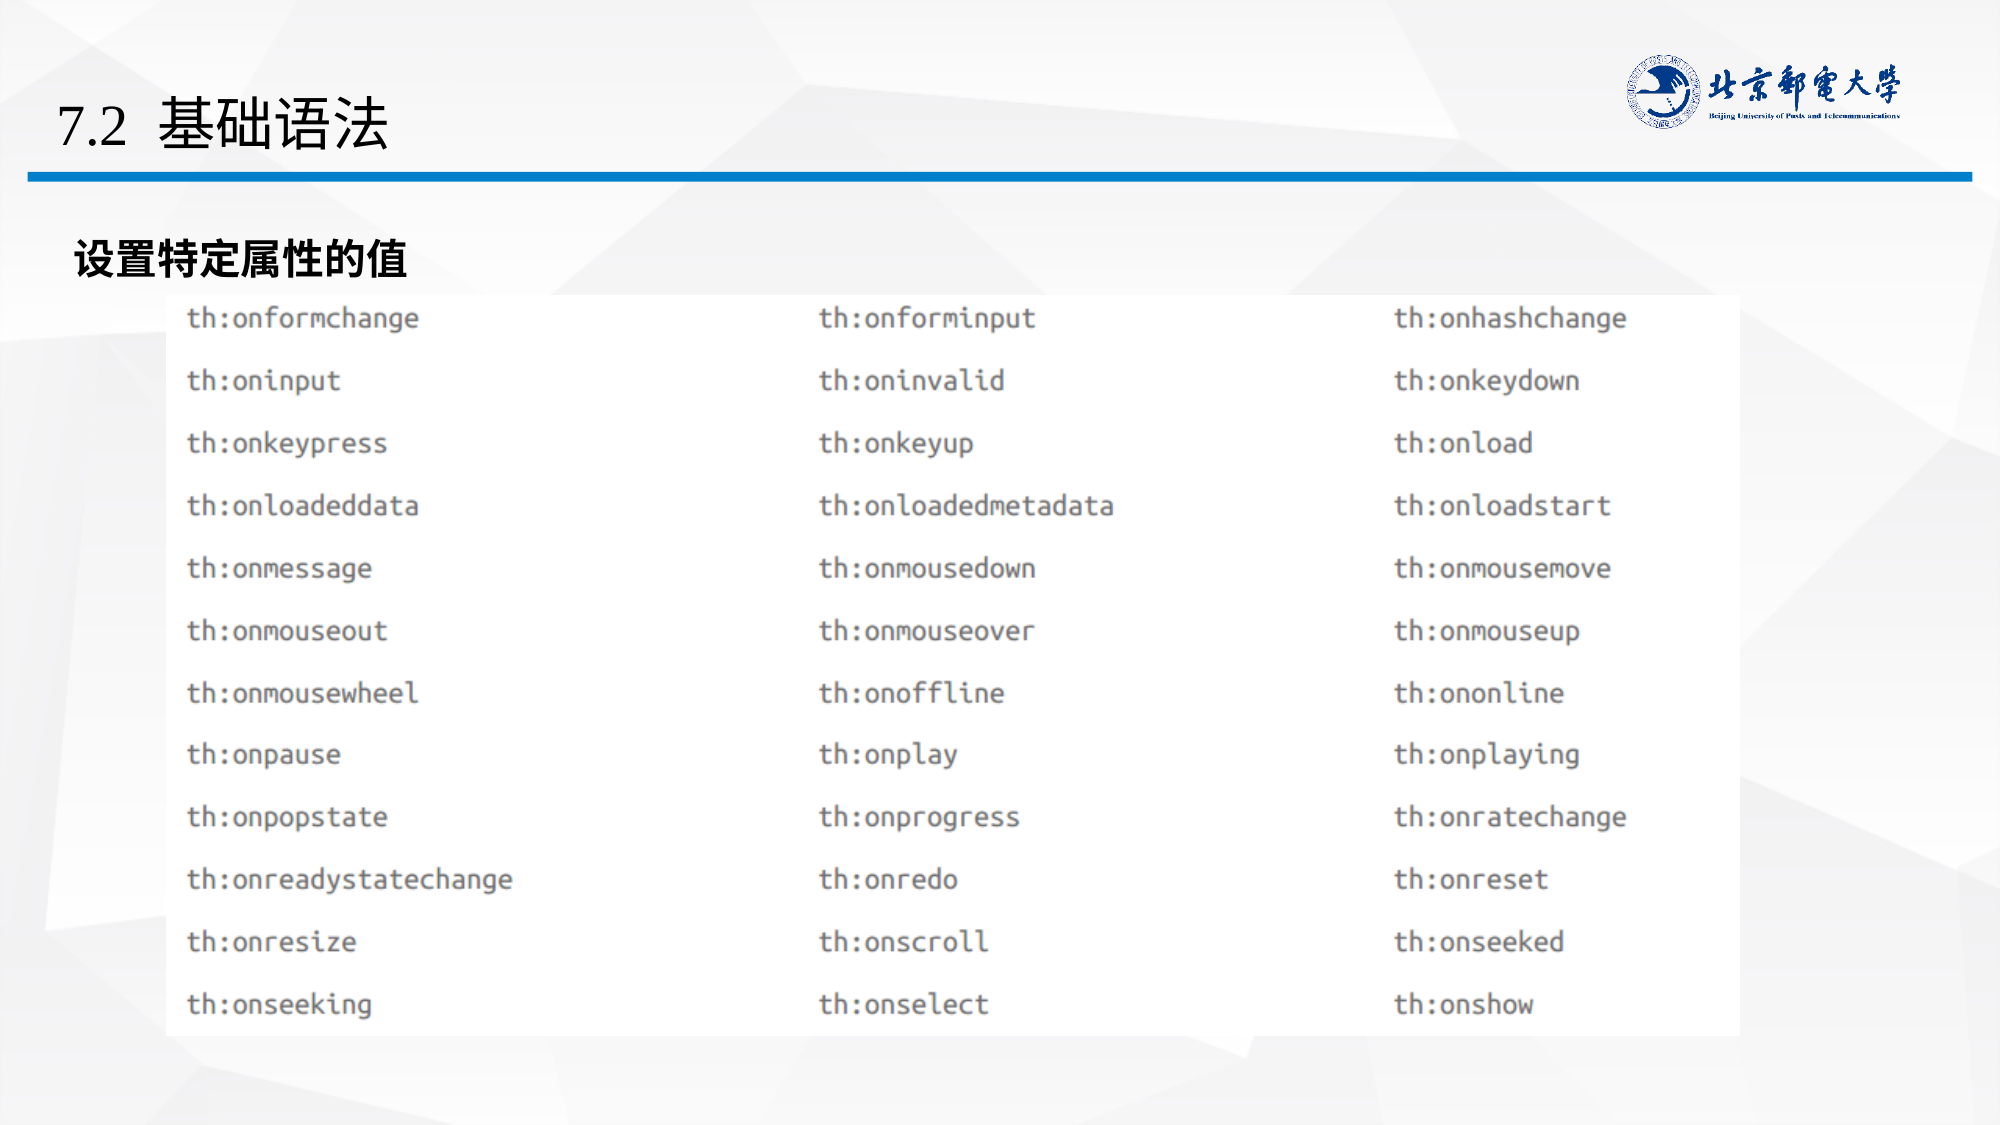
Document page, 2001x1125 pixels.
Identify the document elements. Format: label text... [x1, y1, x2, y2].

text_box 设置特定属性的值 [40, 200, 1967, 541]
title 7.2 基础语法 [41, 52, 1188, 200]
picture [0, 0, 2000, 1125]
